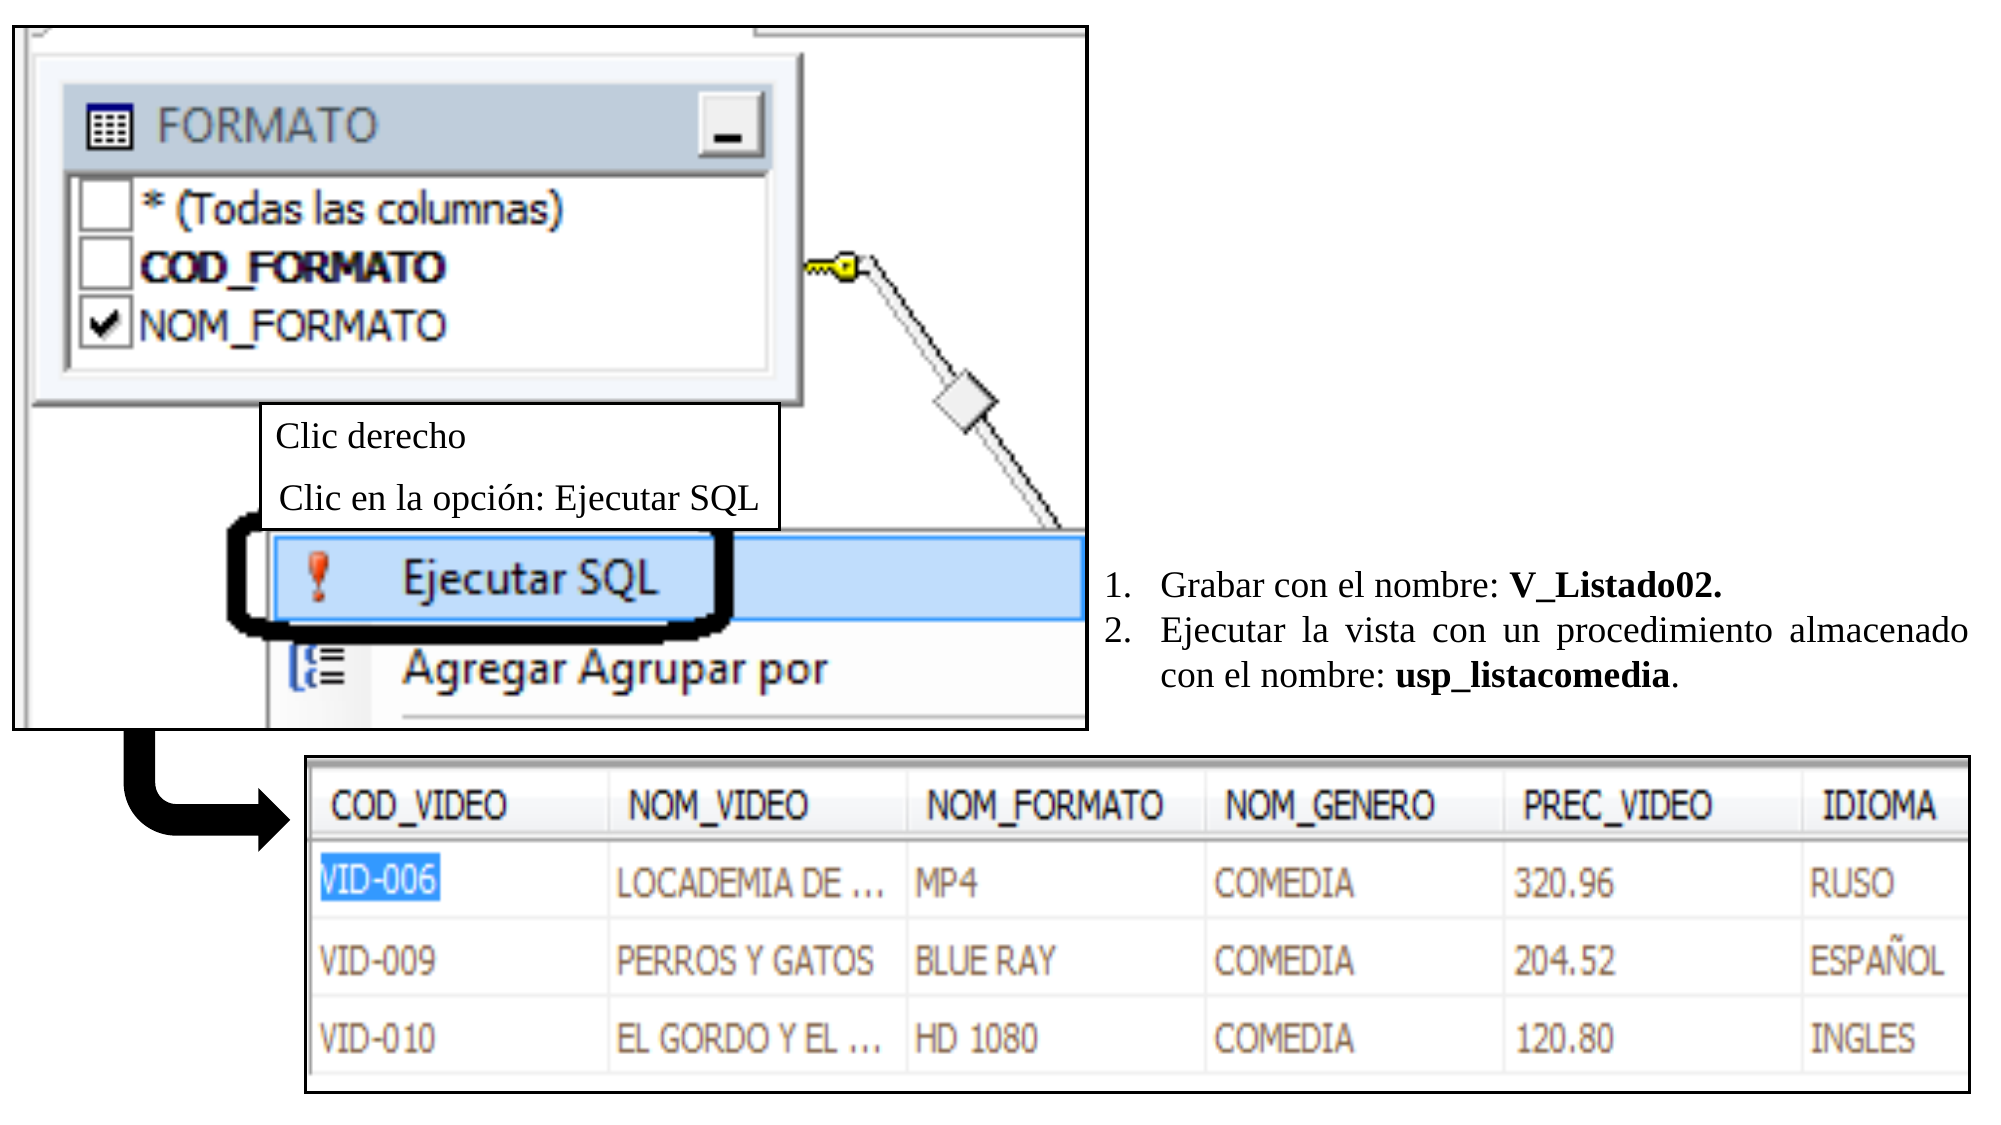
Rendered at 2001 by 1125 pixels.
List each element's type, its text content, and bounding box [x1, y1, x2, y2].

picture [307, 758, 1968, 1091]
text_box Grabar con el nombre: V_Listado02. Ejecutar la vista con un procedimiento almacenado con el nombre: usp_listacomedia. [1089, 552, 1986, 703]
picture [14, 27, 1086, 728]
text_box [123, 730, 291, 852]
